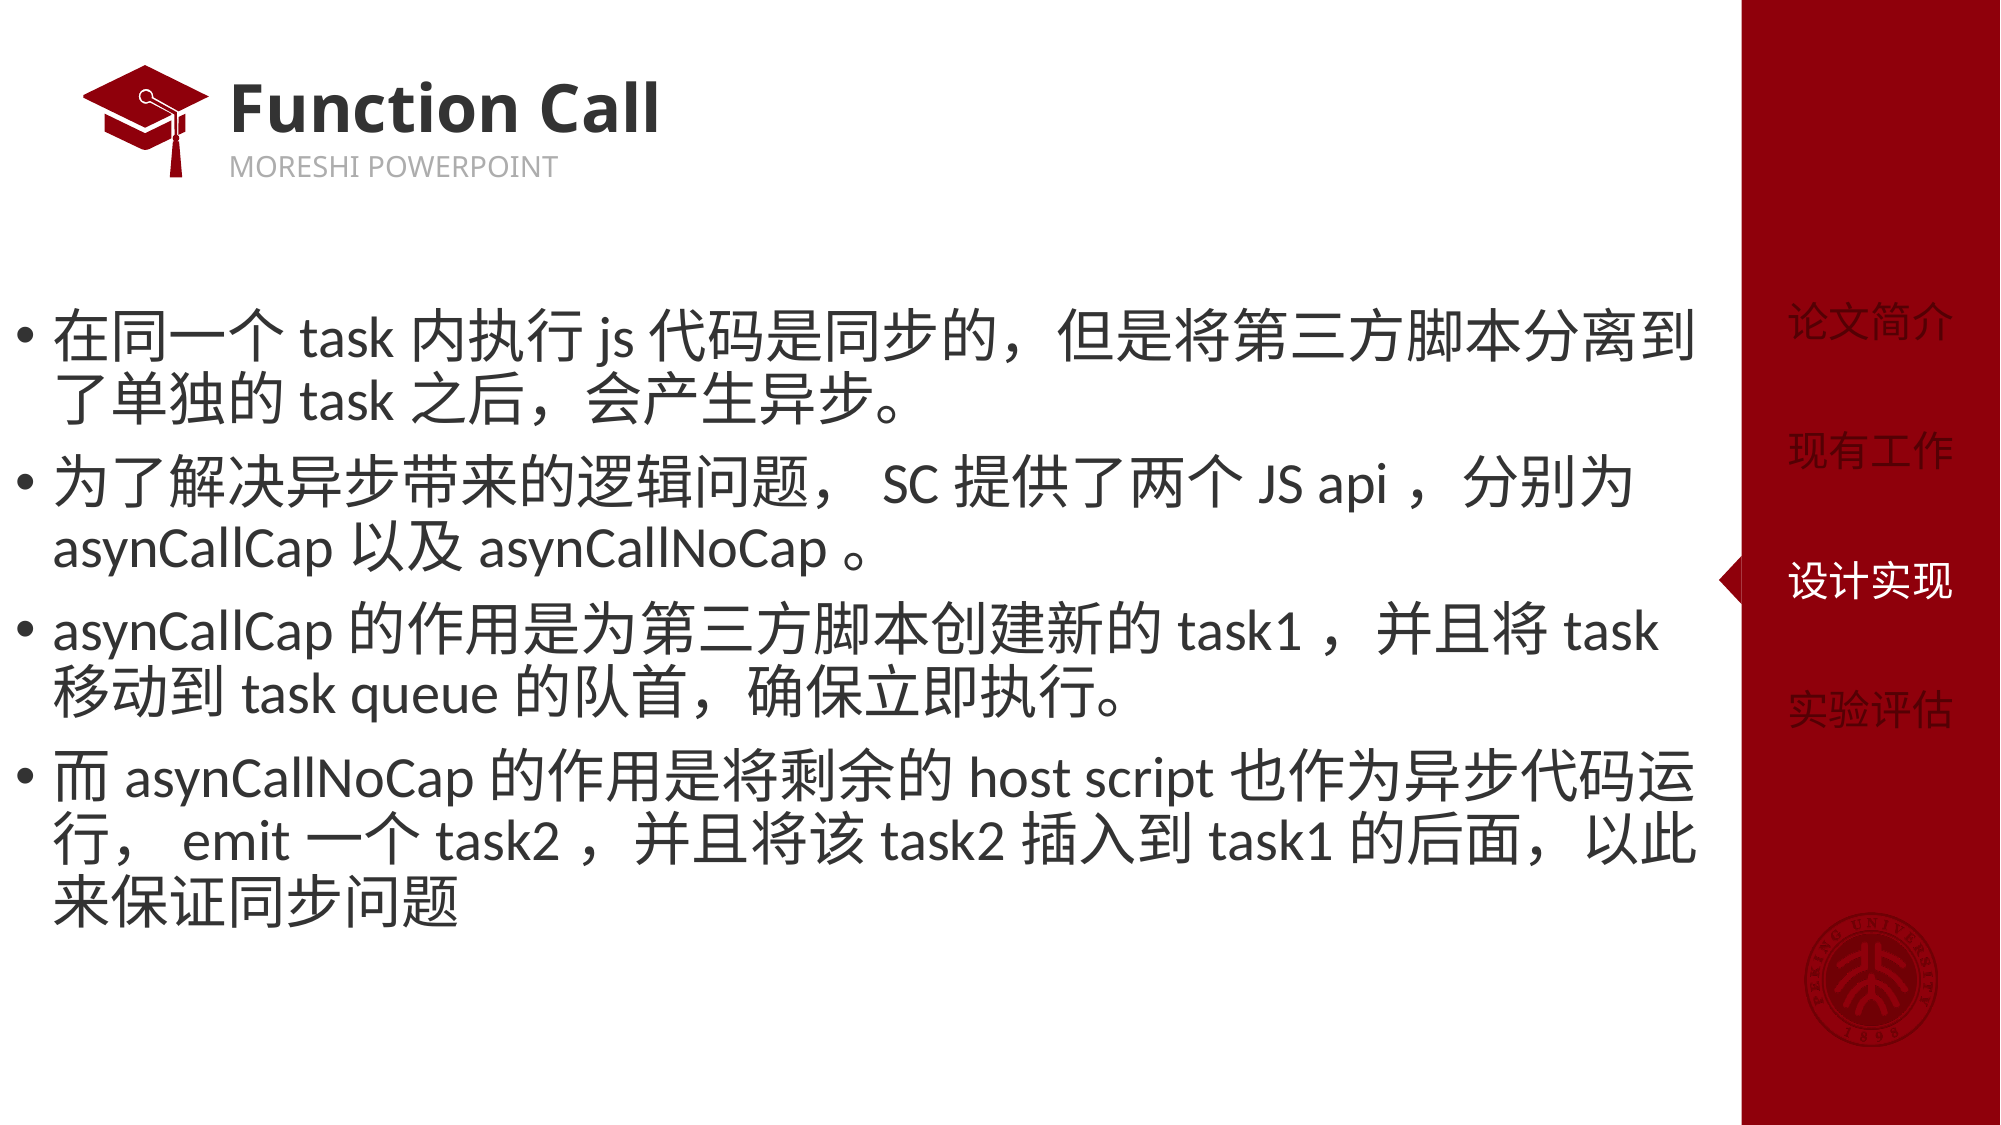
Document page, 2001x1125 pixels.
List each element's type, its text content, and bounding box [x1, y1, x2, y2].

title Function Call [213, 55, 1077, 168]
picture [1804, 912, 1938, 1047]
list 在同一个task内执行js代码是同步的，但是将第三方脚本分离到了单独的task之后，会产生异步。 为了解决异步带来的逻辑问题，SC提供了两个JS api，分别为asynCallCap以及asynCallNoCap。 asynCallCap的作用是为第三方脚本创建新的task1，并且将task移动到task queue的队首，确保立即执行。 而asynCallNoCap的作用是将剩余的host script也作为异步代码运行，emit一个task2，并且将该task2插入到task1的后面，以此来保证同步问题 [0, 299, 1726, 1014]
